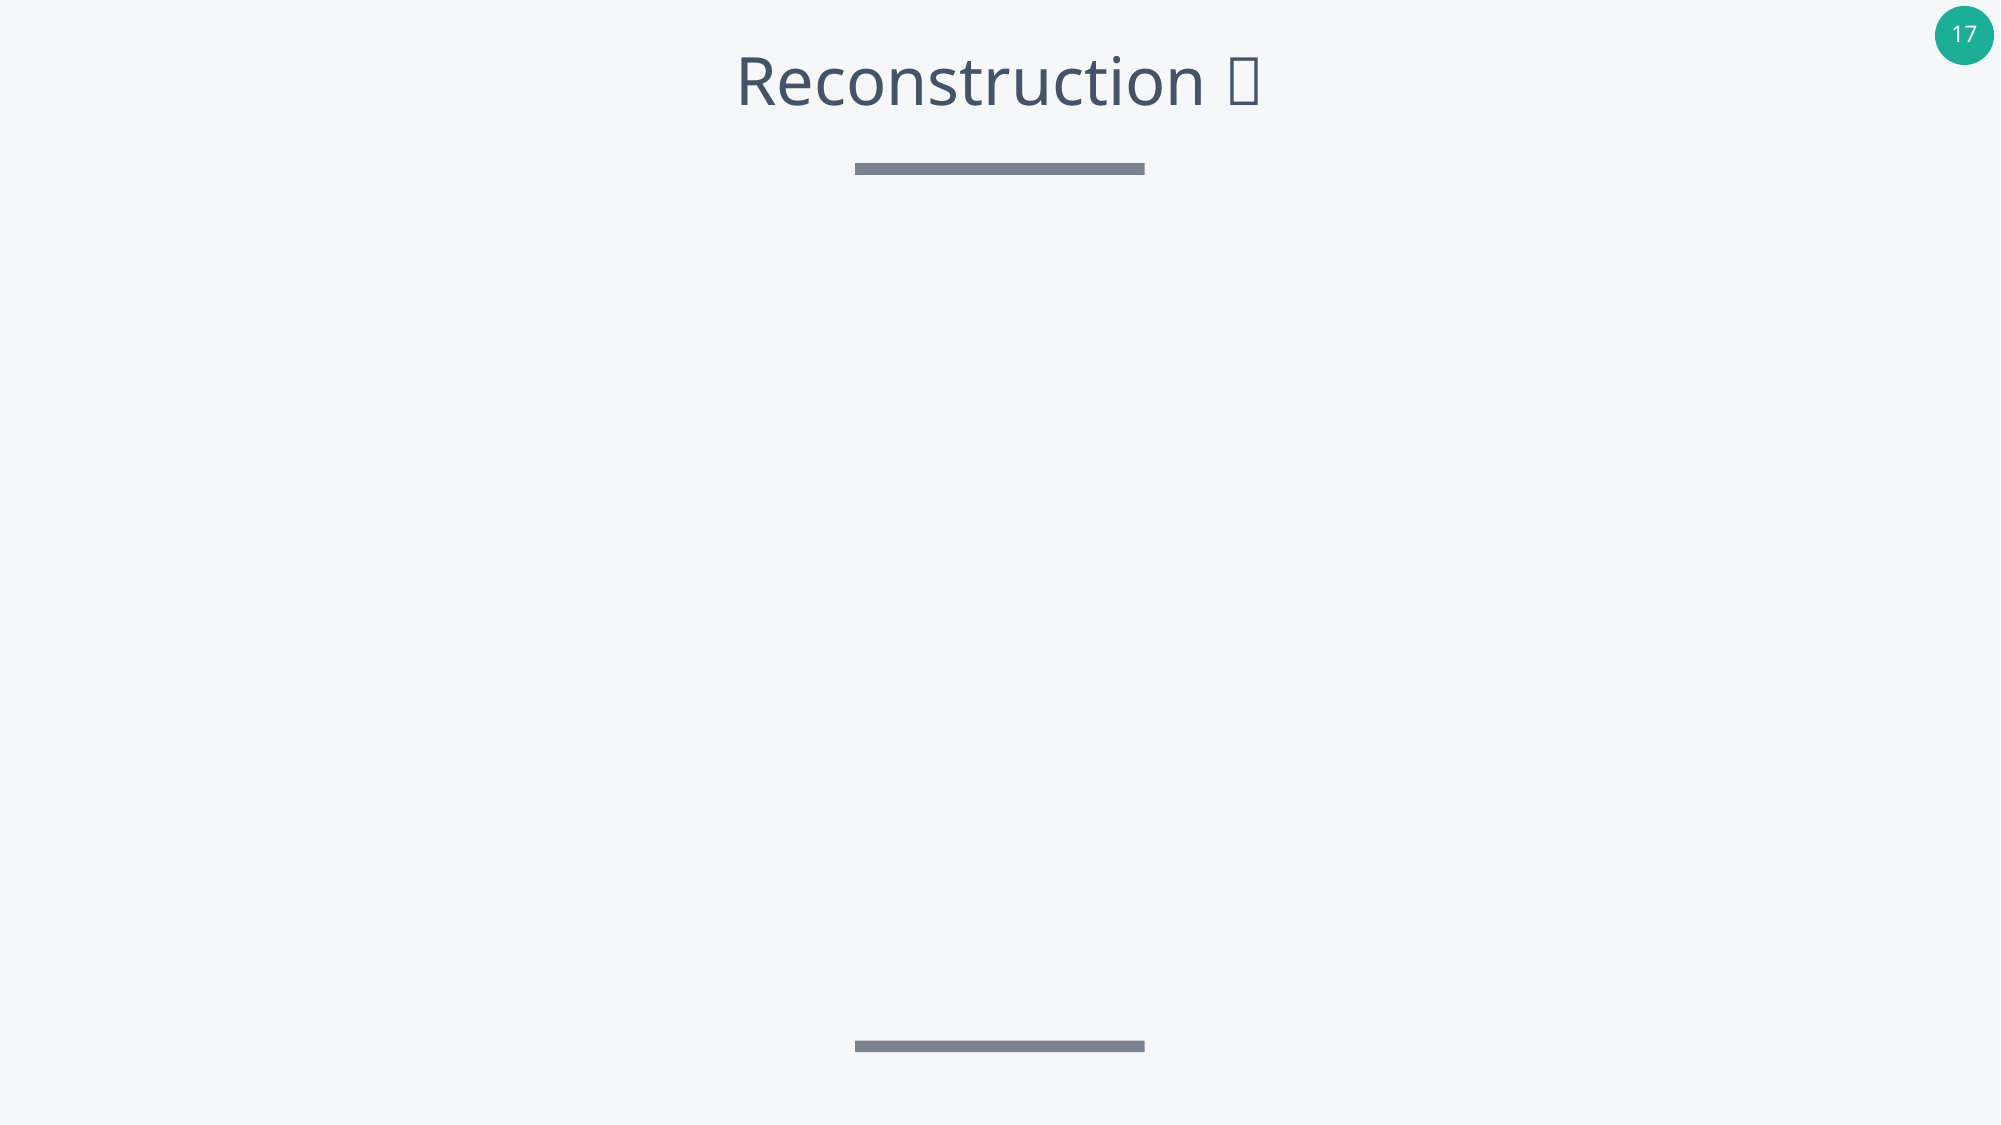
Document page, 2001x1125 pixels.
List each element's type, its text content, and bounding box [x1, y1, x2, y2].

title Reconstruction  [65, 0, 1935, 168]
